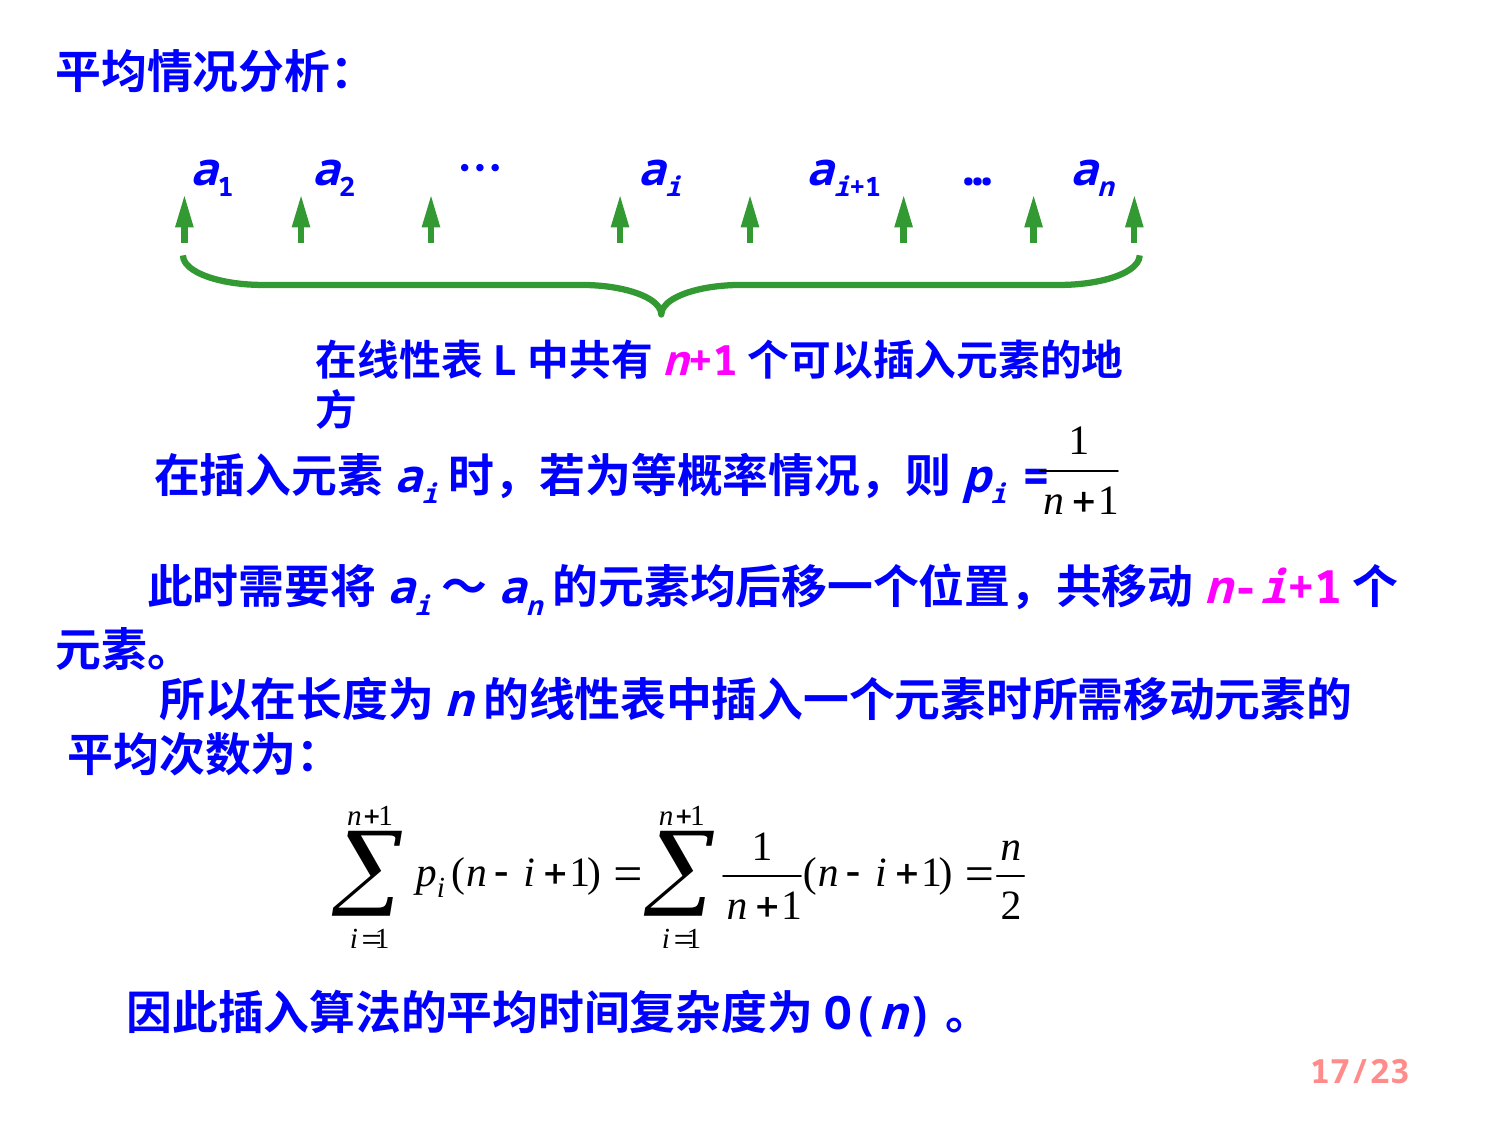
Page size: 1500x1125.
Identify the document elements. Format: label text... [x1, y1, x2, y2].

slide_number 17/23 [1074, 1042, 1425, 1103]
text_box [182, 195, 1176, 392]
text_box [139, 409, 1132, 528]
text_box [52, 663, 1388, 958]
text_box 此时需要将ai～an的元素均后移一个位置，共移动n-i+1个元素。 [41, 550, 1436, 683]
text_box 因此插入算法的平均时间复杂度为O(n)。 [112, 976, 1090, 1046]
text_box 平均情况分析： a1 a2 … ai ai+1 … an [41, 18, 1465, 210]
